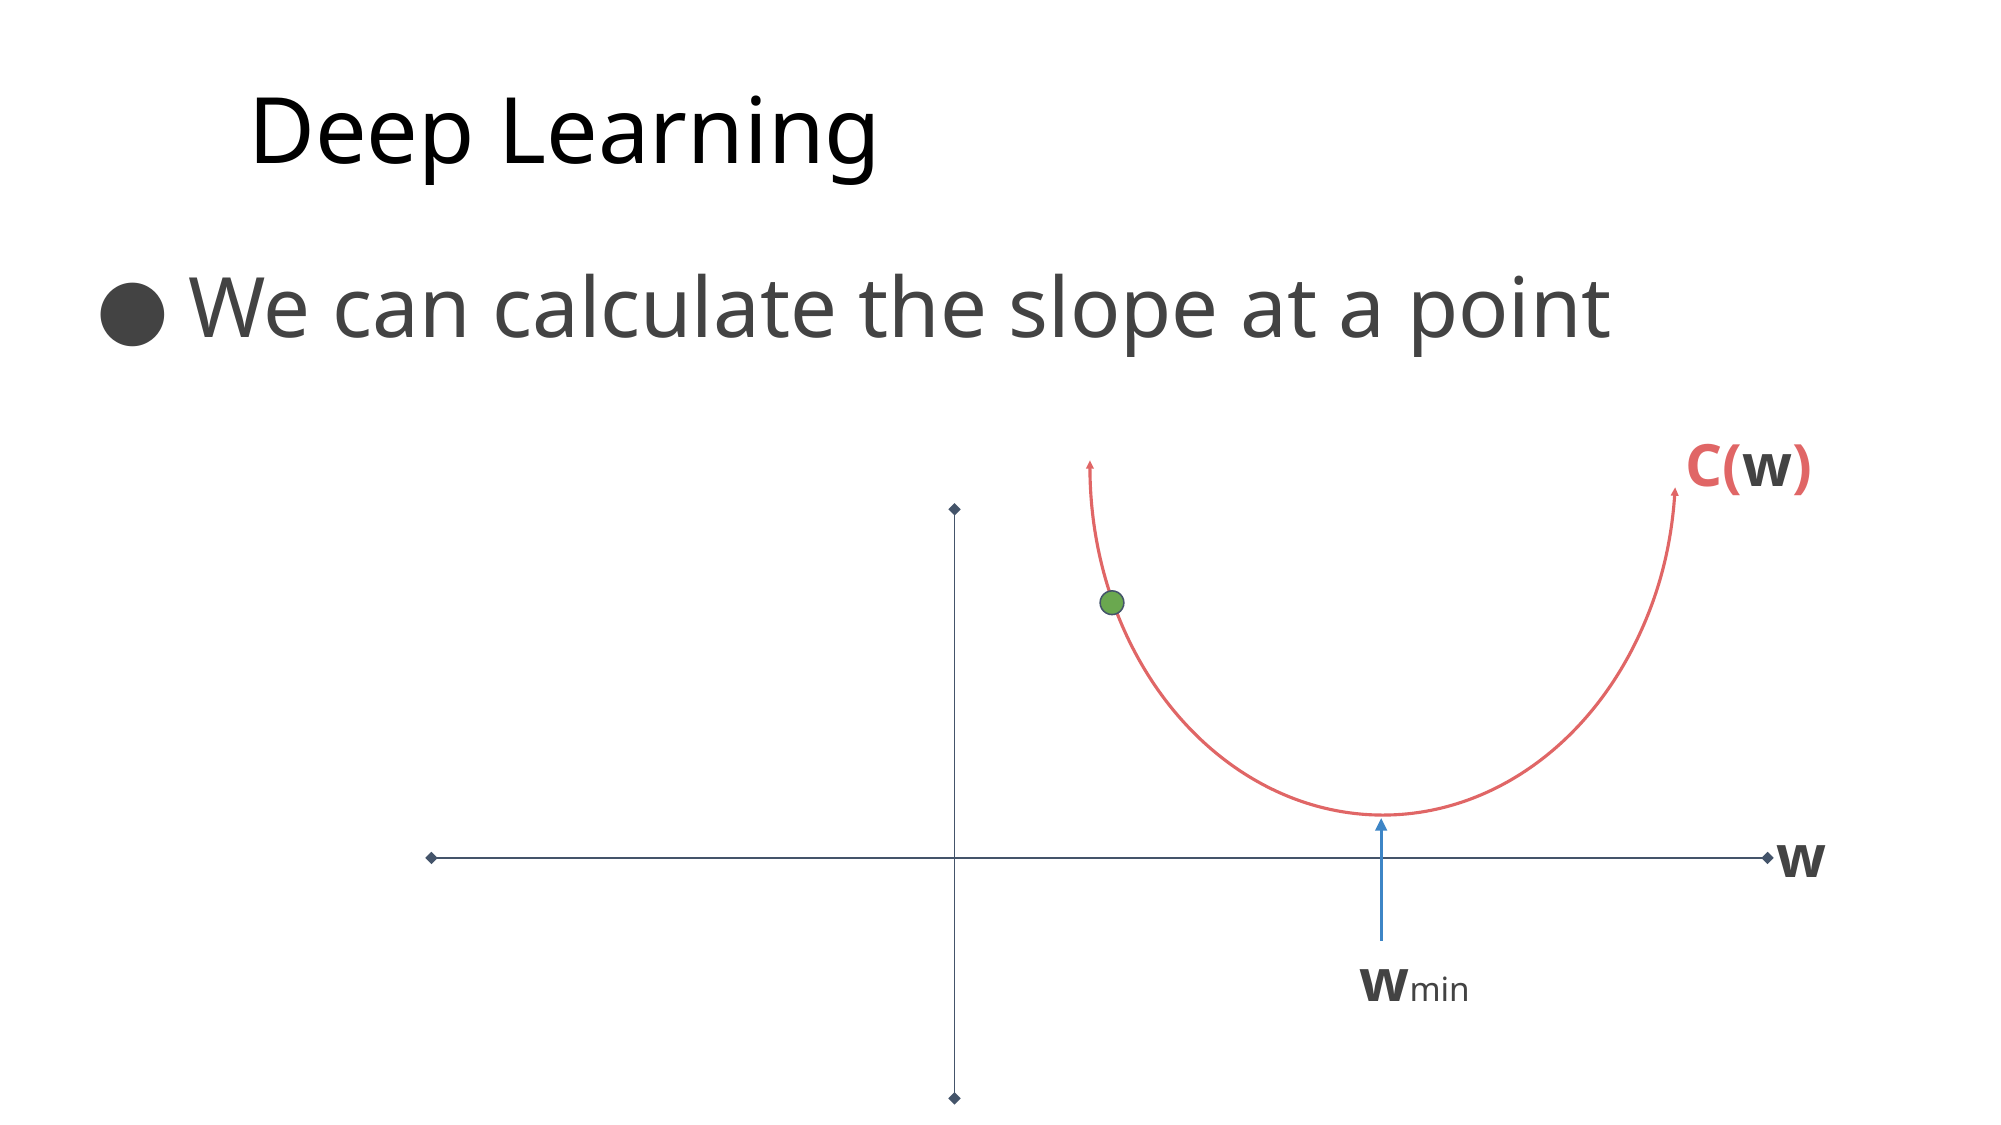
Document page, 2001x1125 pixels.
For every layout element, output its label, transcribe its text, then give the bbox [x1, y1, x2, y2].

list C(w) [1665, 407, 2000, 526]
text_box [1085, 460, 1672, 816]
text_box [1100, 590, 1124, 615]
list We can calculate the slope at a point [68, 218, 1932, 388]
list w [1756, 799, 1925, 917]
title Deep Learning [228, 64, 1932, 190]
list wmin [1339, 923, 1568, 1042]
